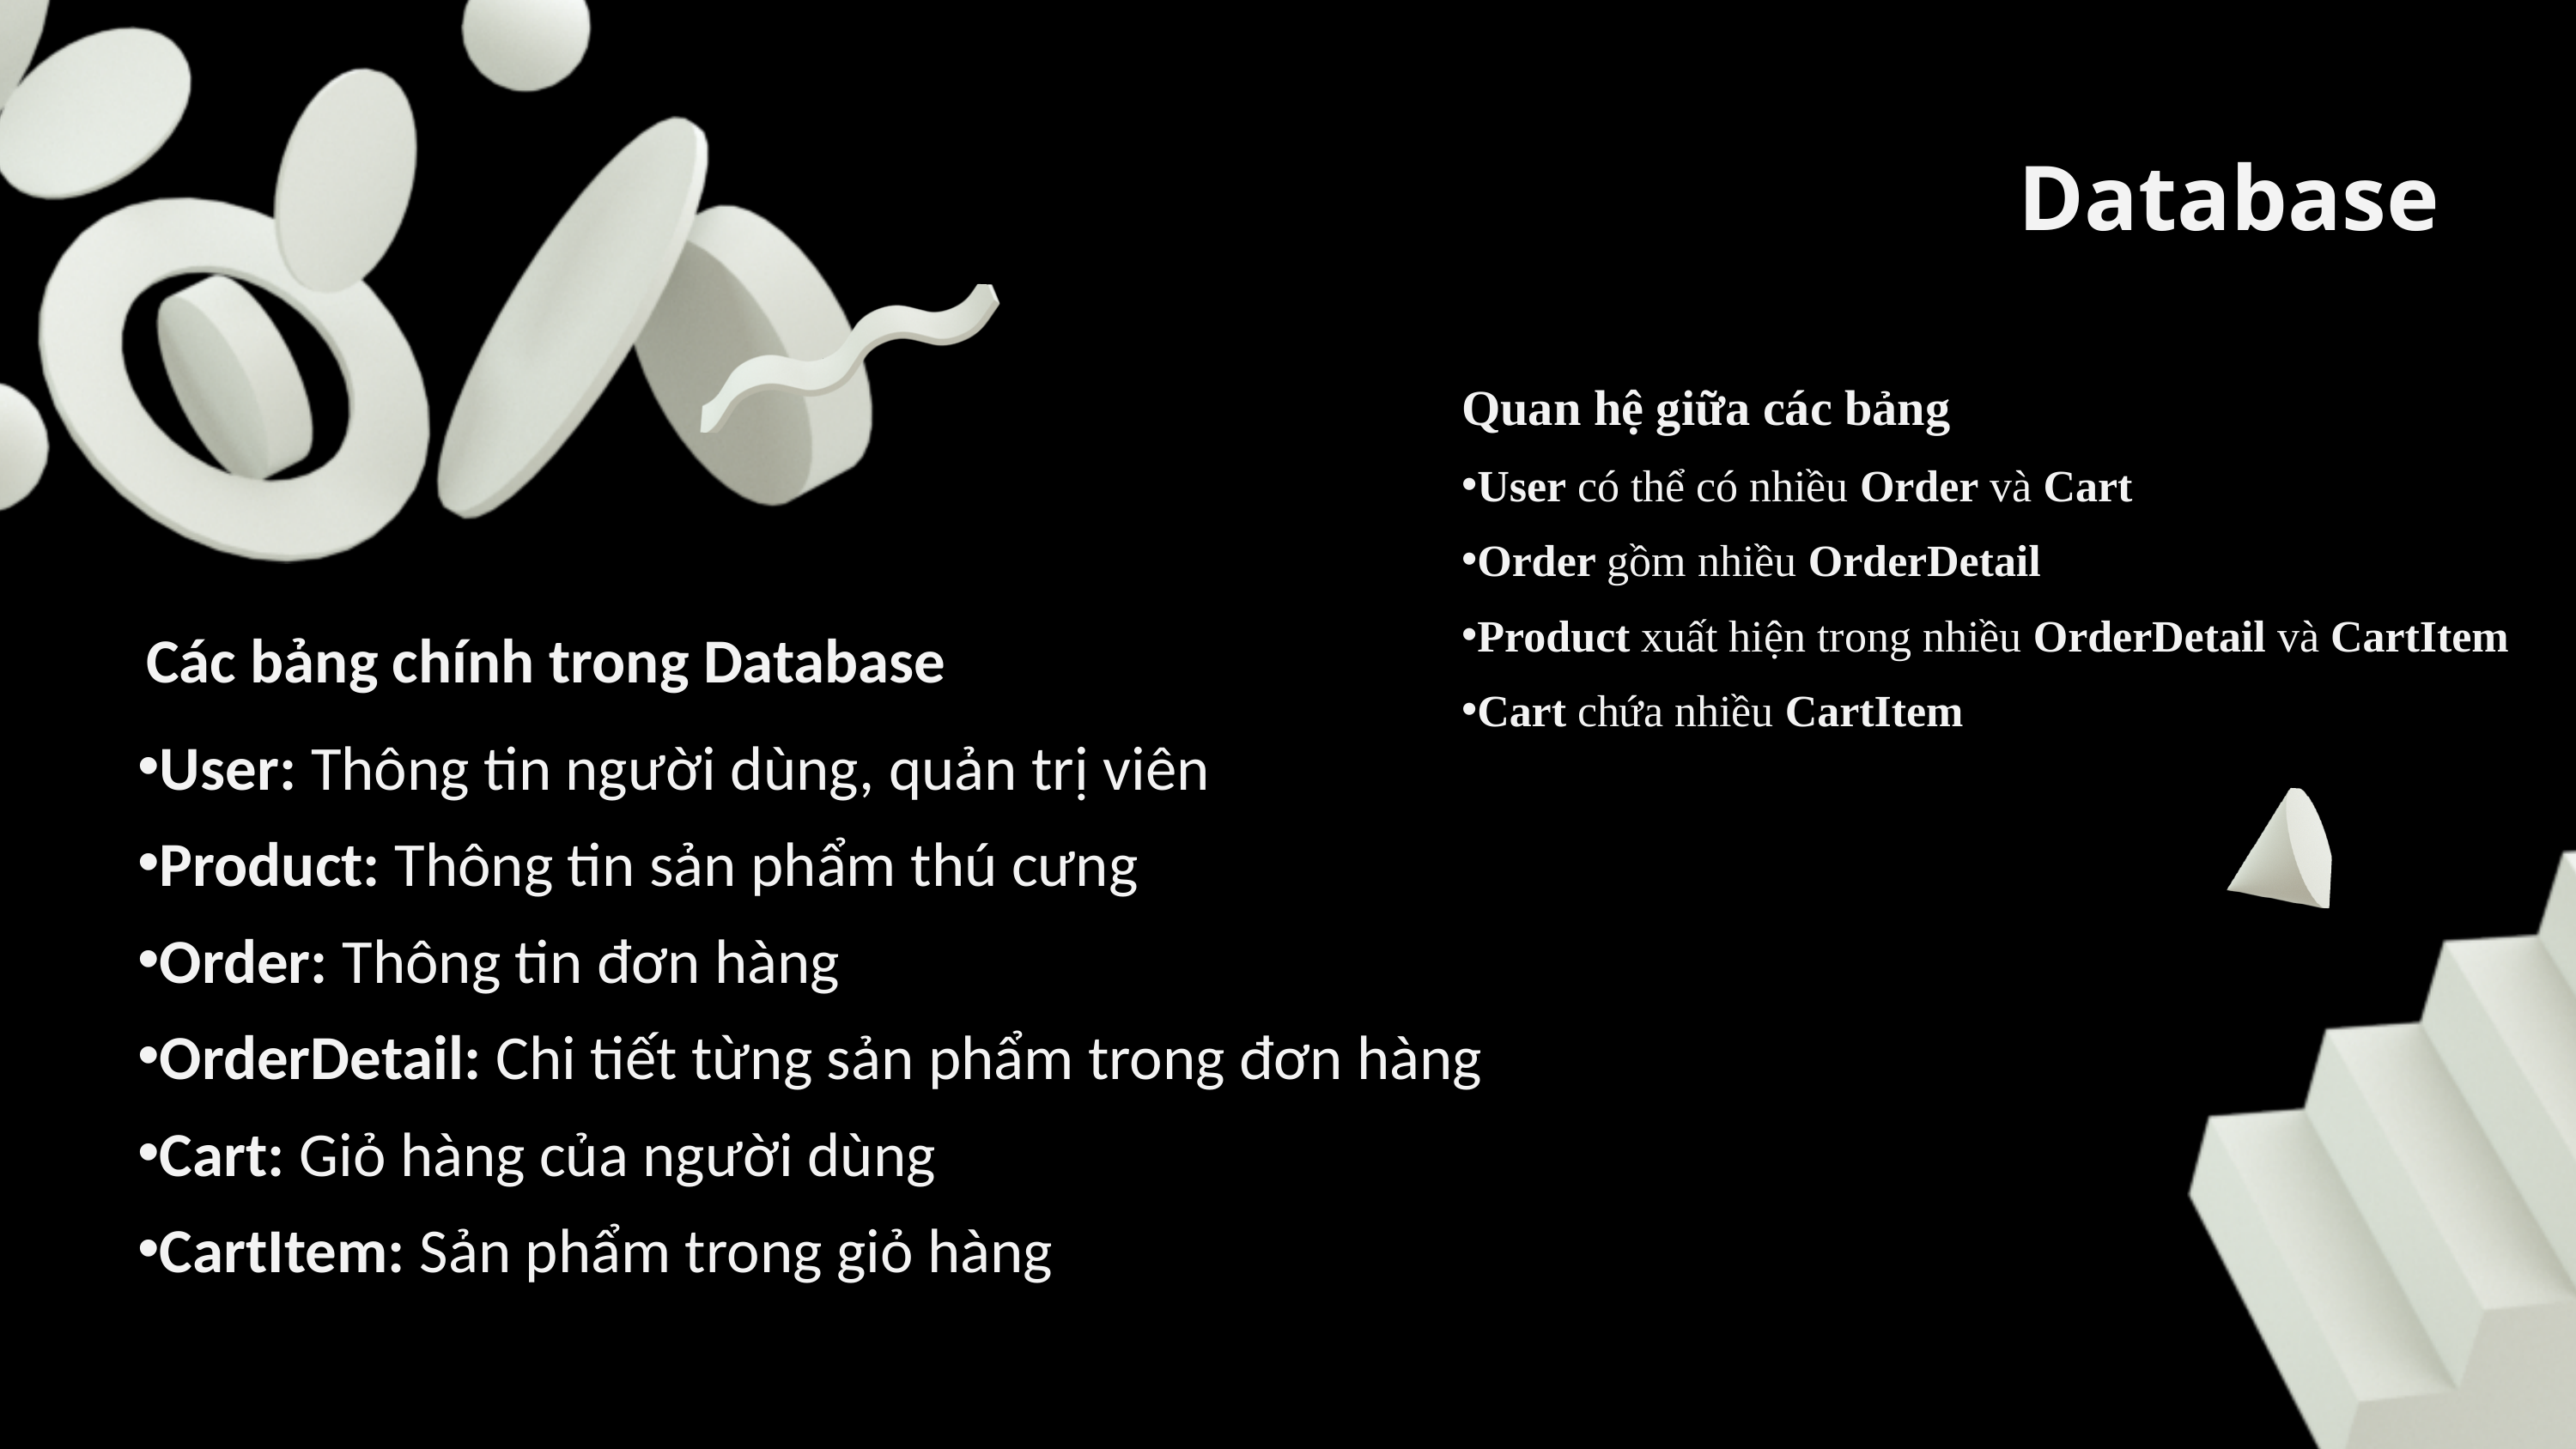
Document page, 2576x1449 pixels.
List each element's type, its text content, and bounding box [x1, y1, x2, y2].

text_box Các bảng chính trong Database User: Thông tin người dùng, quản trị viên Product: Thông tin sản phẩm thú cưng Order: Thông tin đơn hàng OrderDetail: Chi tiết từng sản phẩm trong đơn hàng Cart: Giỏ hàng của người dùng CartItem: Sản phẩm trong giỏ hàng [125, 613, 1723, 1292]
text_box [2226, 785, 2336, 909]
text_box [699, 274, 1001, 443]
text_box [2186, 846, 2576, 1449]
text_box Quan hệ giữa các bảng User có thể có nhiều Order và Cart Order gồm nhiều OrderDetail Product xuất hiện trong nhiều OrderDetail và CartItem Cart chứa nhiều CartItem [1449, 368, 2576, 743]
text_box Database [877, 149, 2464, 249]
text_box [0, 0, 877, 564]
